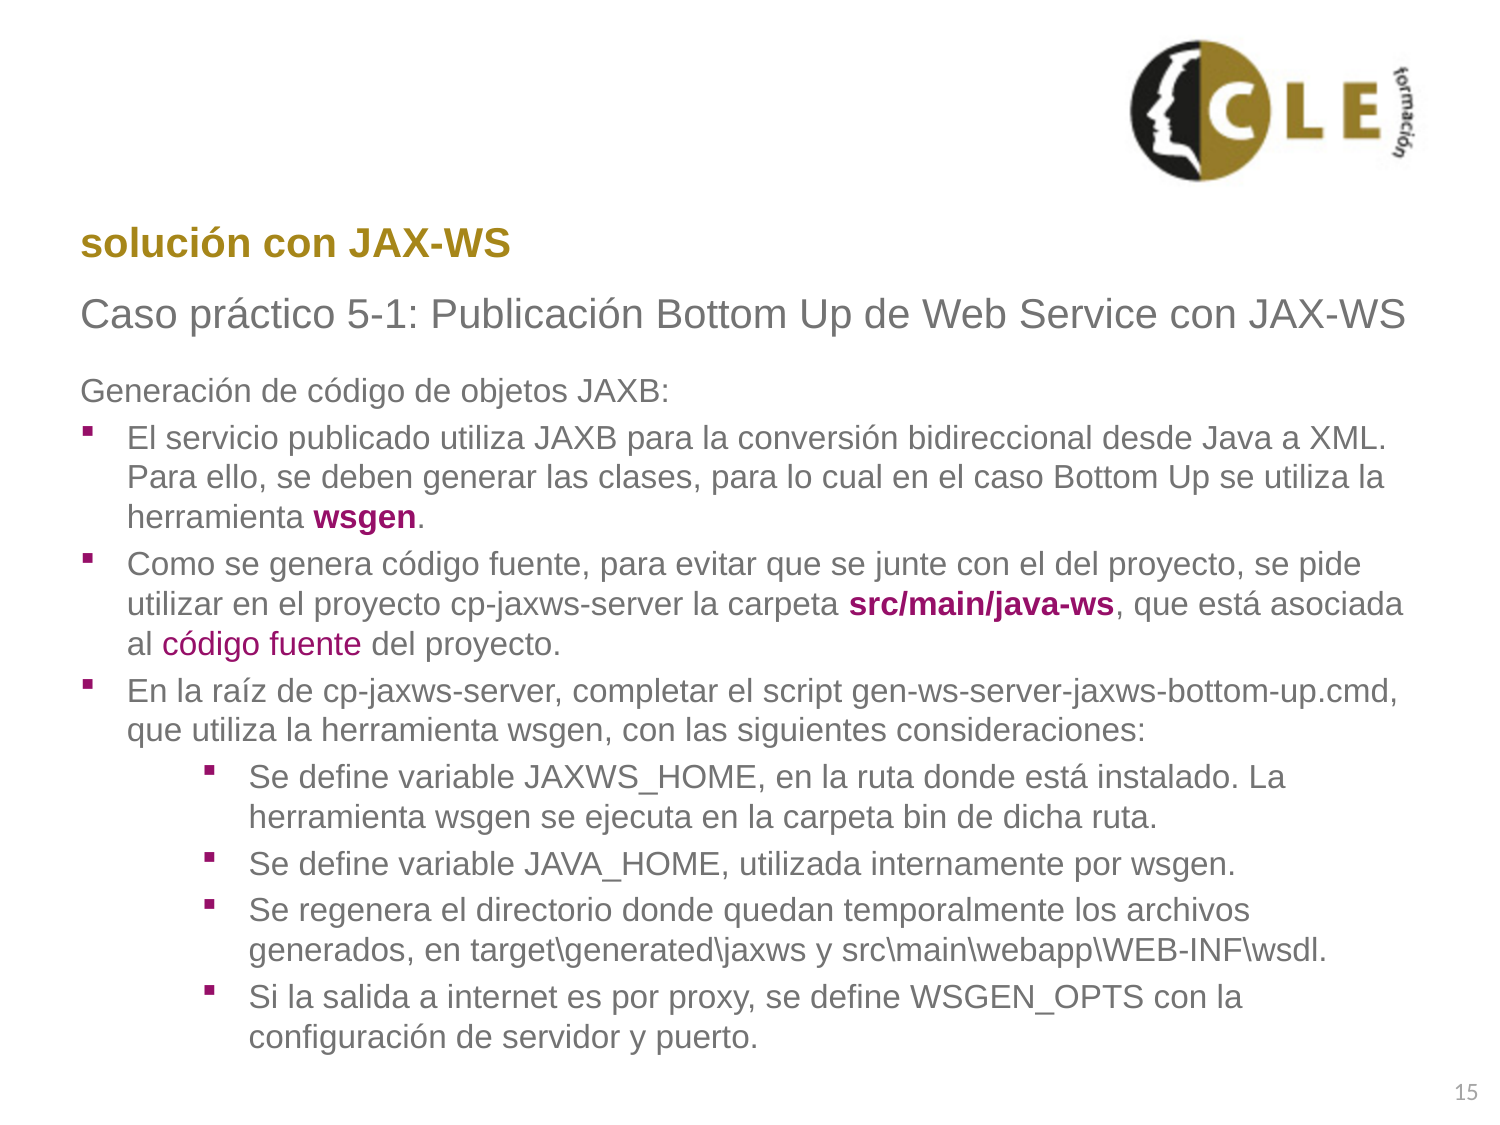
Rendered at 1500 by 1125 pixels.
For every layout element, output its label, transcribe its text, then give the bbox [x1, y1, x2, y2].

slide_number 15 [1386, 1060, 1495, 1121]
picture [1080, 19, 1450, 207]
title solución con JAX-WS [64, 208, 1424, 278]
list Caso práctico 5-1: Publicación Bottom Up de Web Service con JAX-WS [64, 278, 1424, 350]
list Generación de código de objetos JAXB: El servicio publicado utiliza JAXB para la conversión bidireccional desde Java a XML. Para ello, se deben generar las clases, para lo cual en el caso Bottom Up se utiliza la herramienta wsgen. Como se genera código fuente, para evitar que se junte con el del proyecto, se pide utilizar en el proyecto cp-jaxws-server la carpeta src/main/java-ws, que está asociada al código fuente del proyecto. En la raíz de cp-jaxws-server, completar el script gen-ws-server-jaxws-bottom-up.cmd, que utiliza la herramienta wsgen, con las siguientes consideraciones: Se define variable JAXWS_HOME, en la ruta donde está instalado. La herramienta wsgen se ejecuta en la carpeta bin de dicha ruta. Se define variable JAVA_HOME, utilizada internamente por wsgen. Se regenera el directorio donde quedan temporalmente los archivos generados, en target\generated\jaxws y src\main\webapp\WEB-INF\wsdl. Si la salida a internet es por proxy, se define WSGEN_OPTS con la configuración de servidor y puerto. [64, 361, 1424, 1047]
